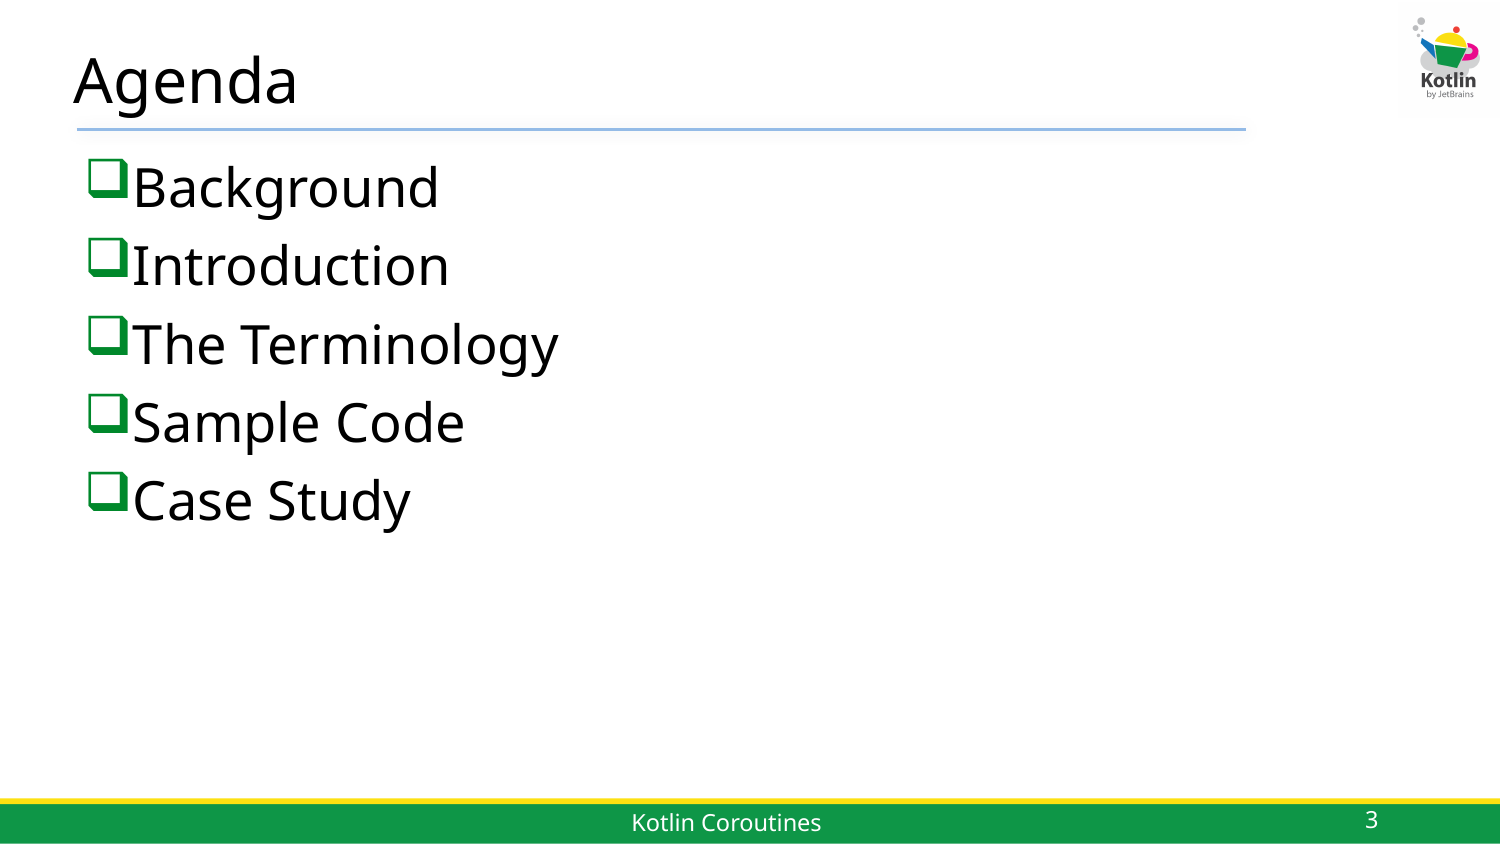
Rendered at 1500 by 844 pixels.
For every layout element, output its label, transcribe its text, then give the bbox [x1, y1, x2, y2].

title Agenda [64, 22, 1341, 126]
picture [1398, 2, 1500, 118]
footer Kotlin Coroutines [527, 801, 927, 842]
slide_number 3 [1074, 799, 1388, 844]
list Background Introduction The Terminology Sample Code Case Study [74, 143, 1436, 801]
